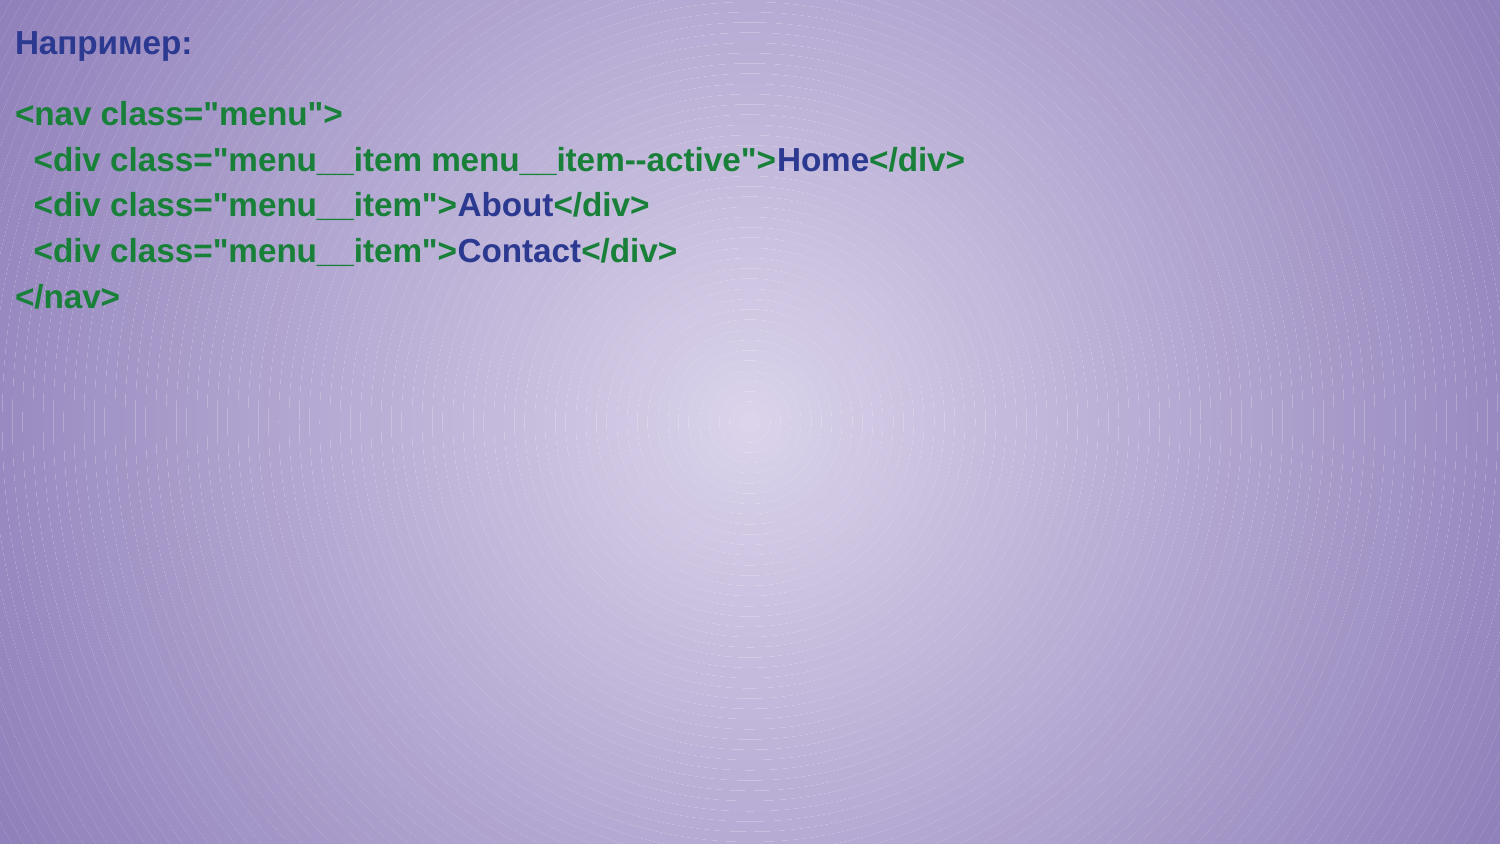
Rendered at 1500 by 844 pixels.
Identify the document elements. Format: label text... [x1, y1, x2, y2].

text_box Например: <nav class="menu"> <div class="menu__item menu__item--active">Home</div> <div class="menu__item">About</div> <div class="menu__item">Contact</div> </nav> [0, 0, 1471, 331]
